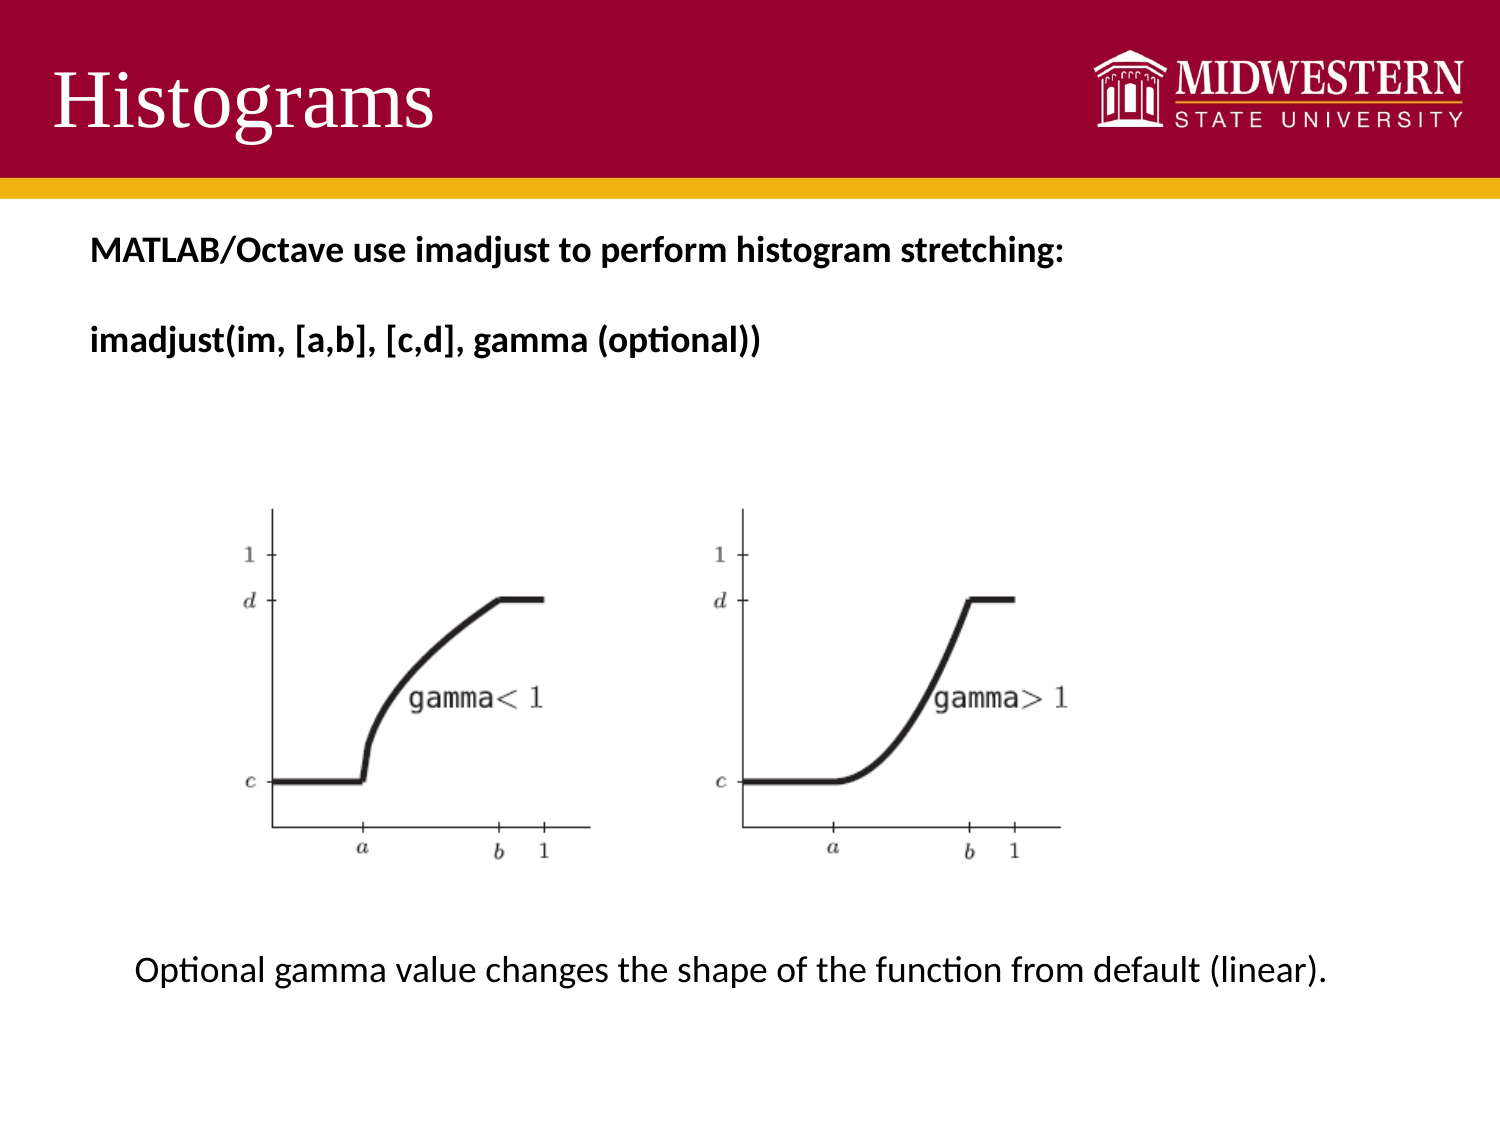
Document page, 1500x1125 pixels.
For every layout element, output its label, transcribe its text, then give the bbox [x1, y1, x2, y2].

text_box Optional gamma value changes the shape of the function from default (linear). [119, 937, 1344, 998]
title Histograms [37, 24, 975, 163]
picture [0, 0, 1500, 1125]
text_box MATLAB/Octave use imadjust to perform histogram stretching: imadjust(im, [a,b], [c,d], gamma (optional)) [74, 217, 1425, 503]
